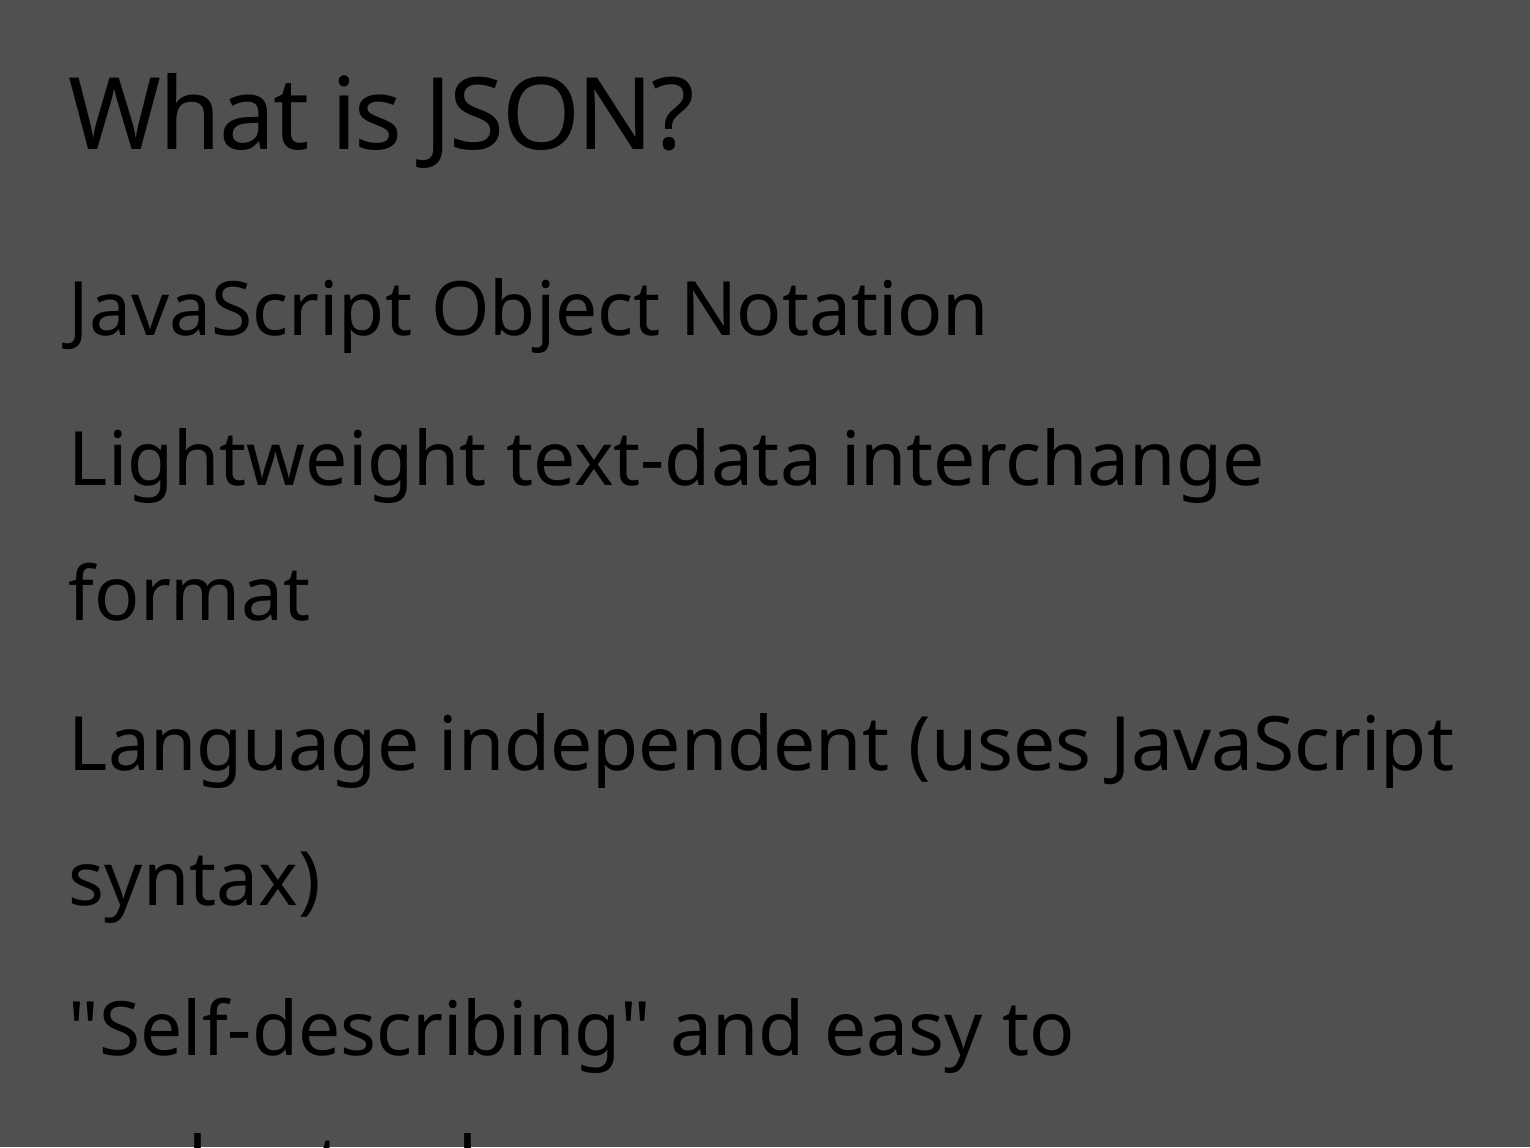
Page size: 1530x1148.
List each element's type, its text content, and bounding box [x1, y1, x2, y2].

title What is JSON? [44, 48, 1486, 199]
list JavaScript Object Notation Lightweight text-data interchange format Language independent (uses JavaScript syntax) "Self-describing" and easy to understand [45, 200, 1485, 950]
